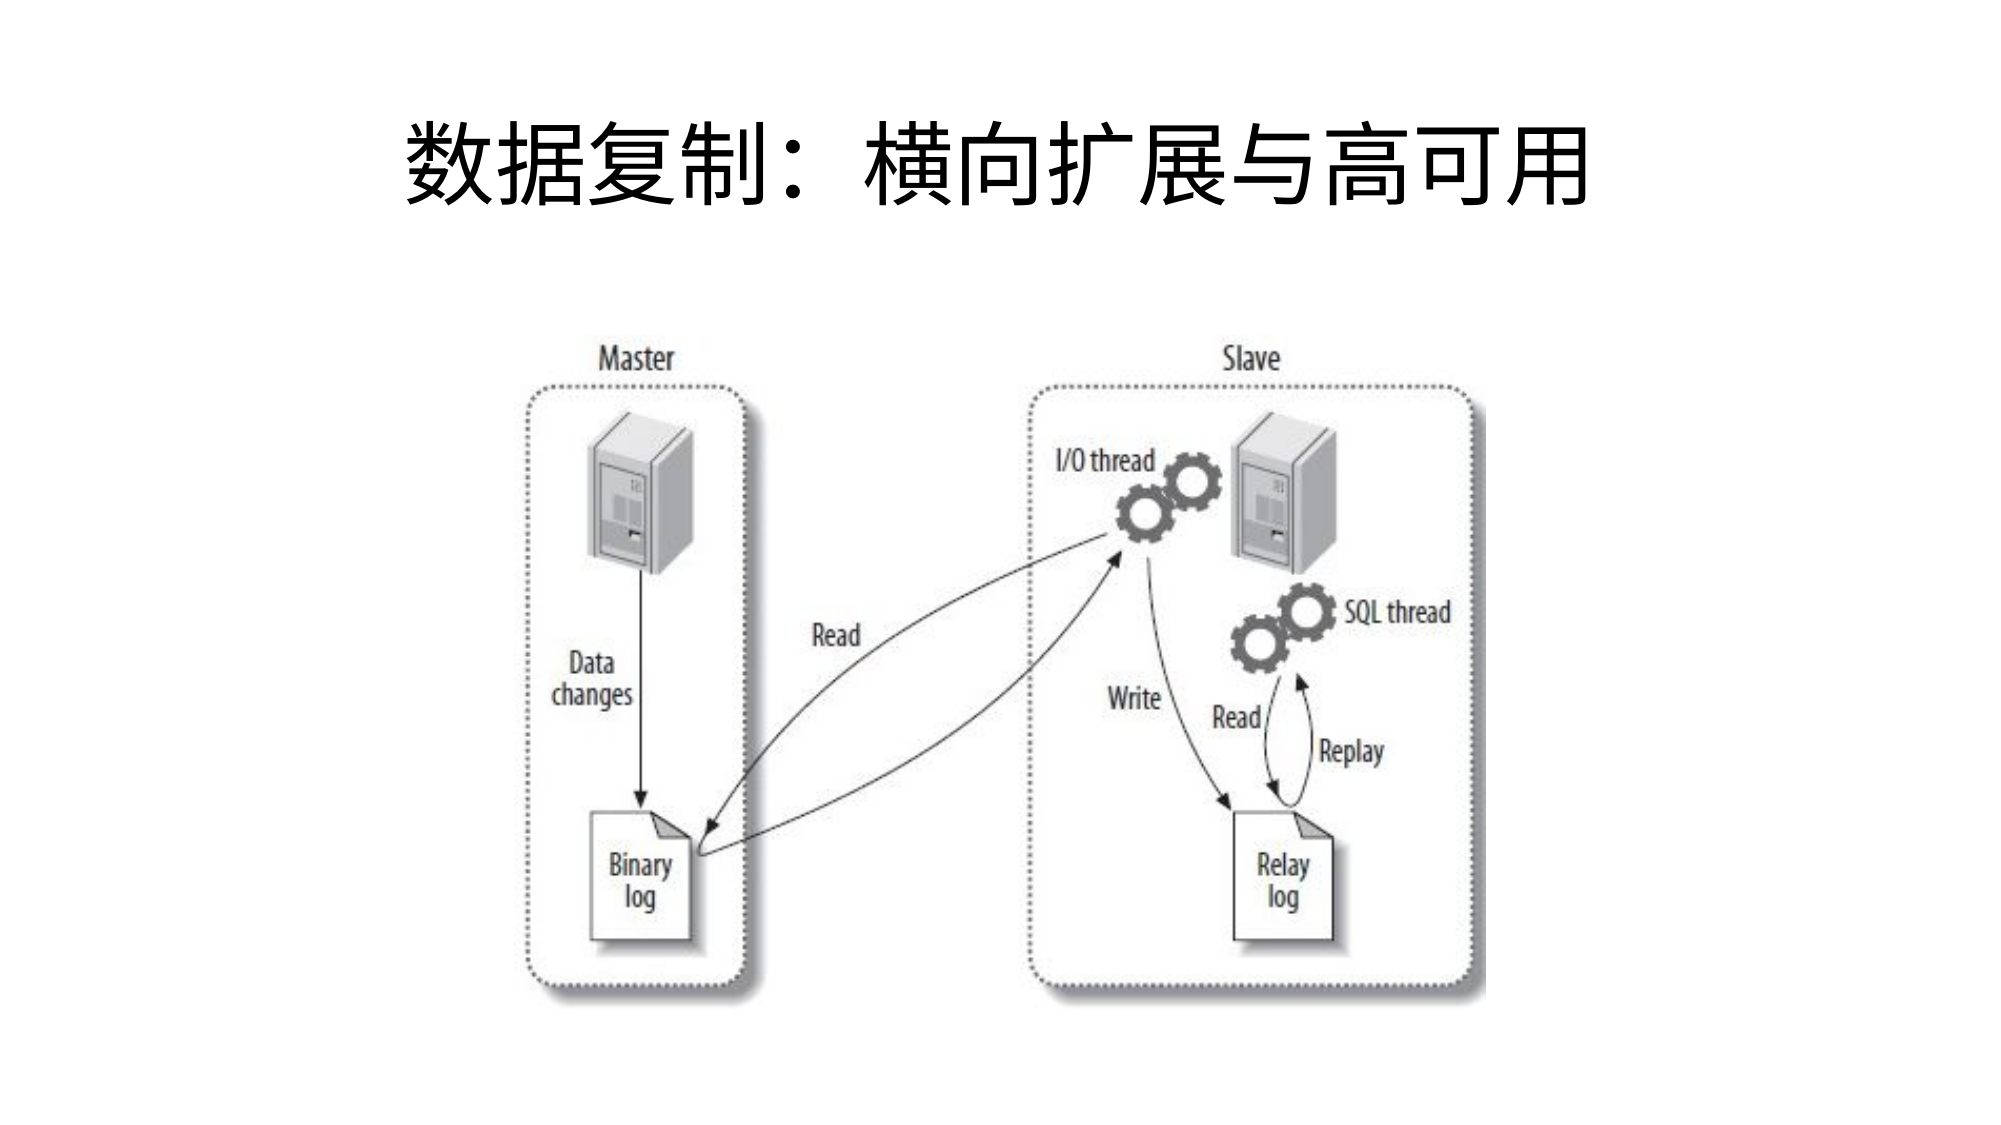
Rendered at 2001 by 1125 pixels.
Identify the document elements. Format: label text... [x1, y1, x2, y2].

title 数据复制：横向扩展与高可用 [137, 59, 1863, 278]
picture [514, 335, 1486, 1015]
